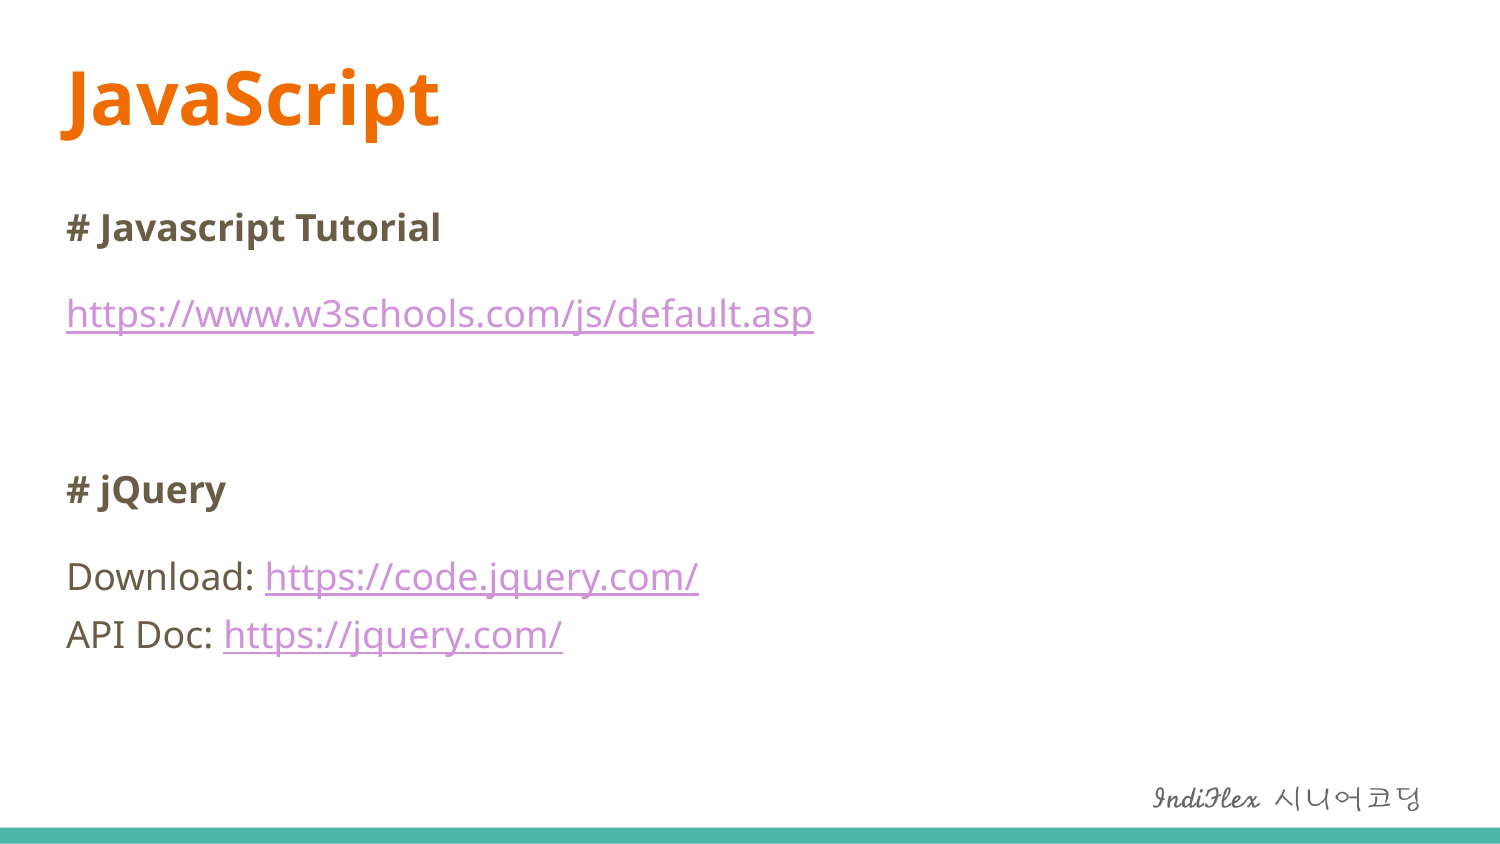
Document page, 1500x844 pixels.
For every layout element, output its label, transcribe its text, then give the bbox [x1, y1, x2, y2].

picture [1137, 779, 1434, 816]
title JavaScript [51, 35, 1449, 152]
list # Javascript Tutorial https://www.w3schools.com/js/default.asp # jQuery Download: https://code.jquery.com/ API Doc: https://jquery.com/ [51, 182, 1344, 772]
